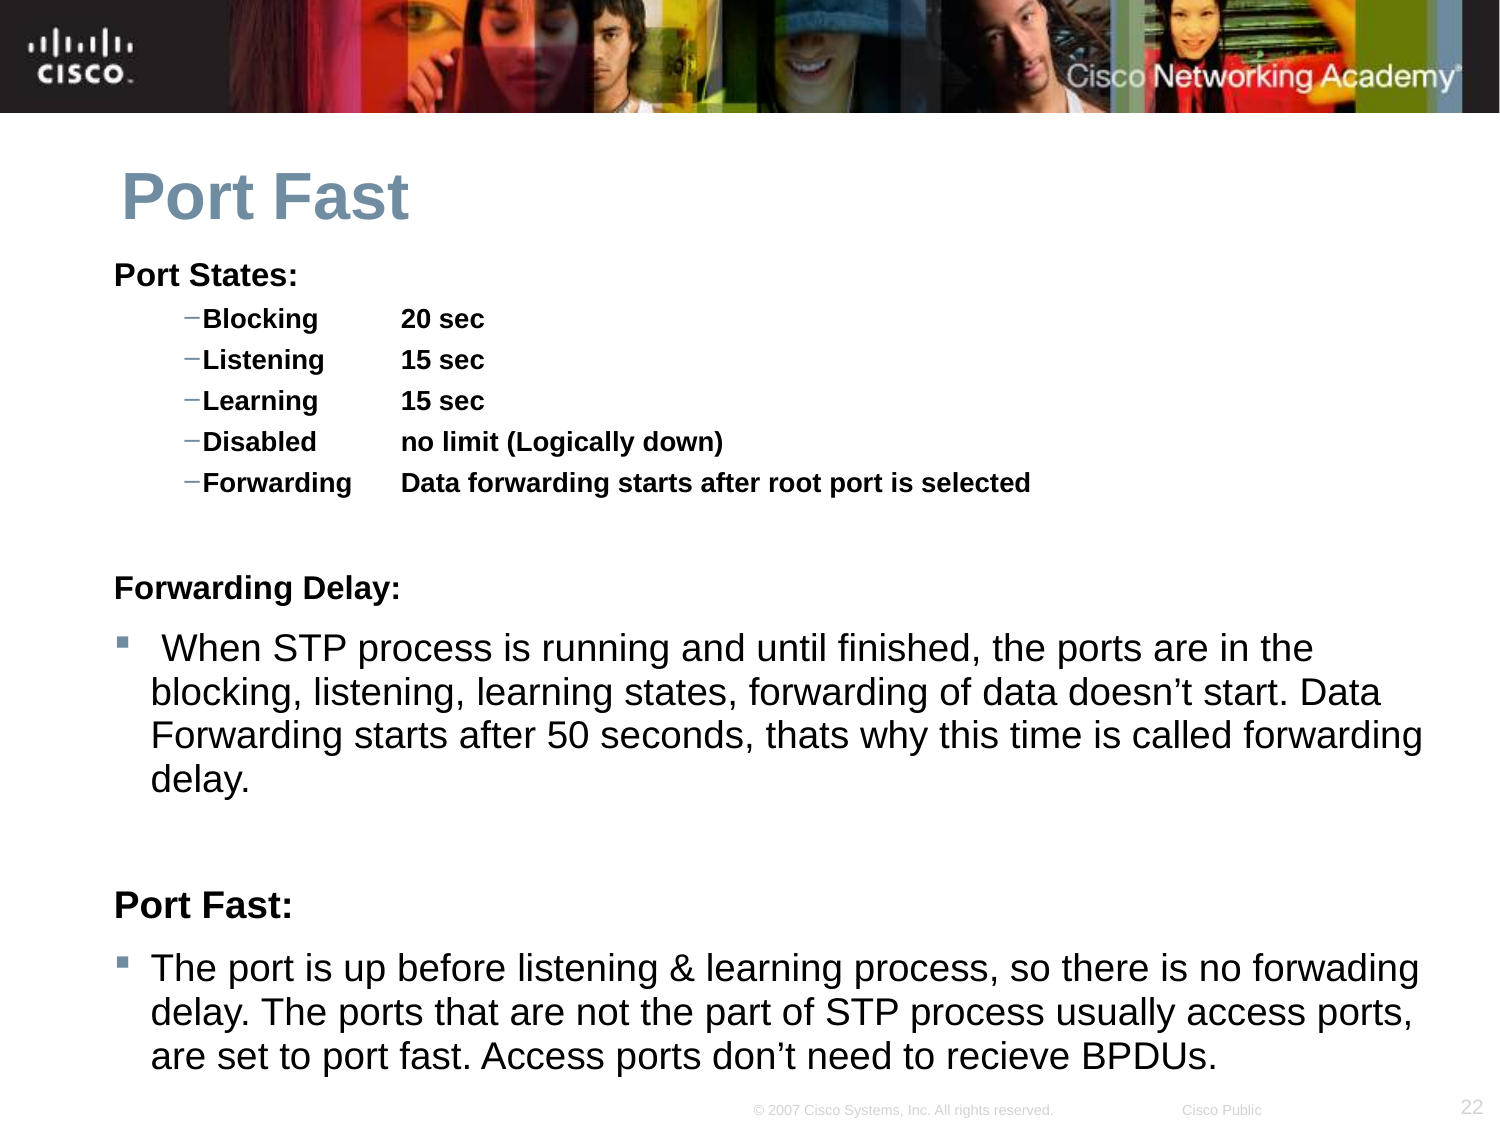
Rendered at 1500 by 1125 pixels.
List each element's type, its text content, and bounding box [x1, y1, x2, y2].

picture [0, 0, 1500, 113]
list Port States: Blocking 20 sec Listening 15 sec Learning 15 sec Disabled no limit (Logically down) Forwarding Data forwarding starts after root port is selected Forwarding Delay: When STP process is running and until finished, the ports are in the blocking, listening, learning states, forwarding of data doesn’t start. Data Forwarding starts after 50 seconds, thats why this time is called forwarding delay. Port Fast: The port is up before listening & learning process, so there is no forwading delay. The ports that are not the part of STP process usually access ports, are set to port fast. Access ports don’t need to recieve BPDUs. [100, 249, 1439, 1101]
title Port Fast [107, 102, 1444, 241]
